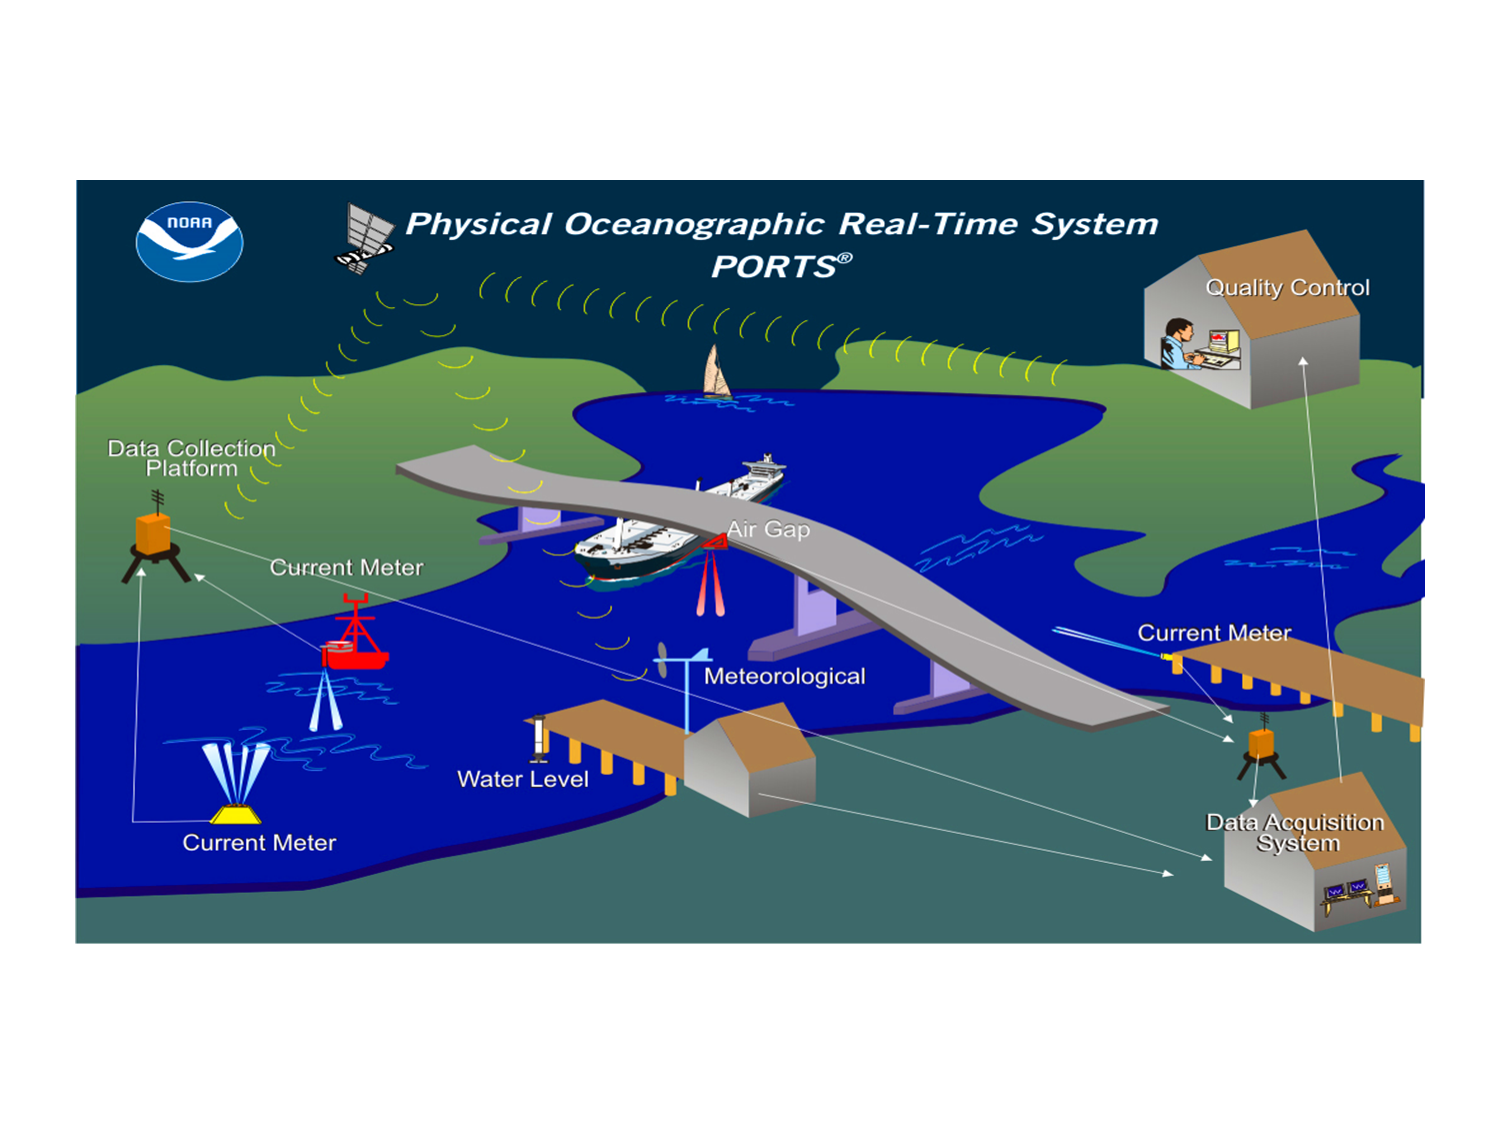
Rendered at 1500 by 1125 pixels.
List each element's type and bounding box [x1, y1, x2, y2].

picture [74, 180, 1426, 945]
